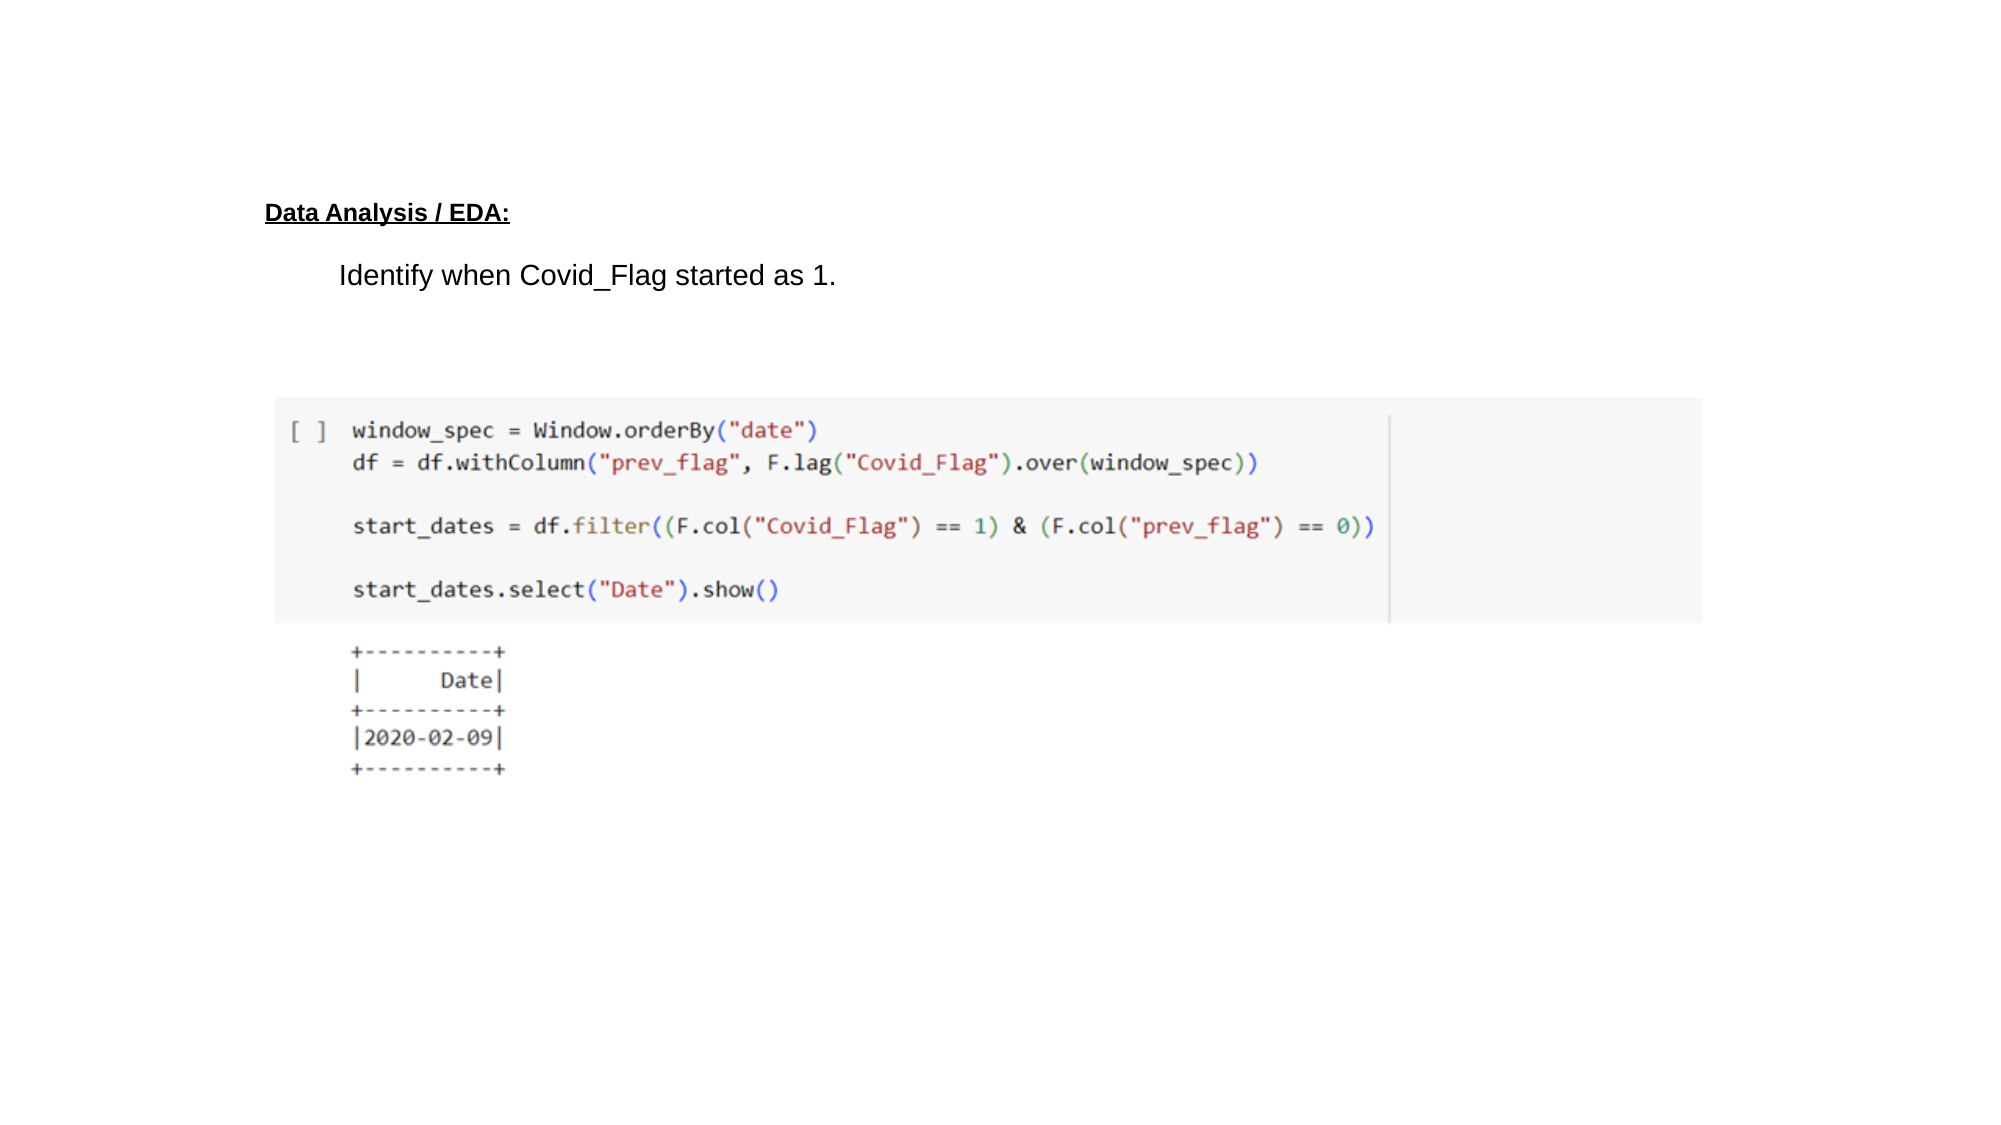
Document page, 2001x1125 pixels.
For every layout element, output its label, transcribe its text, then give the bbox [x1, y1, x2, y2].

title Data Analysis / EDA: Identify when Covid_Flag started as 1. [249, 184, 1750, 346]
picture [262, 392, 1703, 791]
